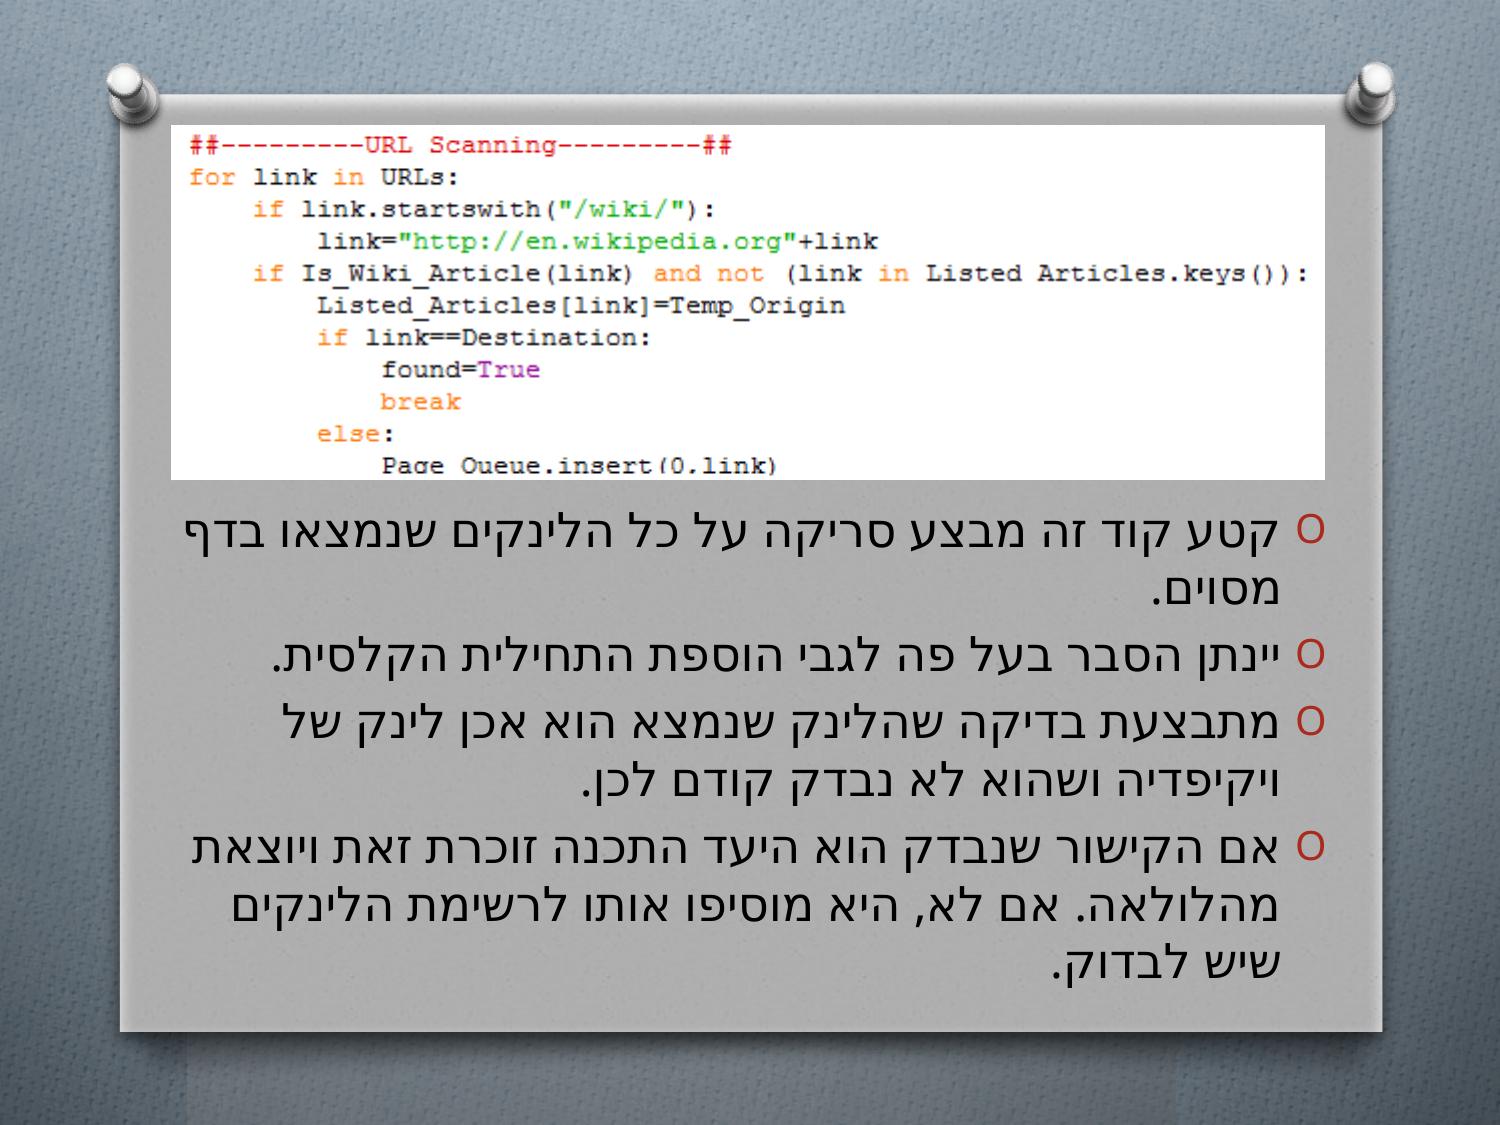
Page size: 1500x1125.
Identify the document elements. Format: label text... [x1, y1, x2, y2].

picture [1317, 35, 1439, 156]
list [170, 125, 1325, 481]
picture [75, 29, 198, 153]
list קטע קוד זה מבצע סריקה על כל הלינקים שנמצאו בדף מסוים. יינתן הסבר בעל פה לגבי הוספת התחילית הקלסית. מתבצעת בדיקה שהלינק שנמצא הוא אכן לינק של ויקיפדיה ושהוא לא נבדק קודם לכן. אם הקישור שנבדק הוא היעד התכנה זוכרת זאת ויוצאת מהלולאה. אם לא, היא מוסיפו אותו לרשימת הלינקים שיש לבדוק. [159, 491, 1341, 1000]
